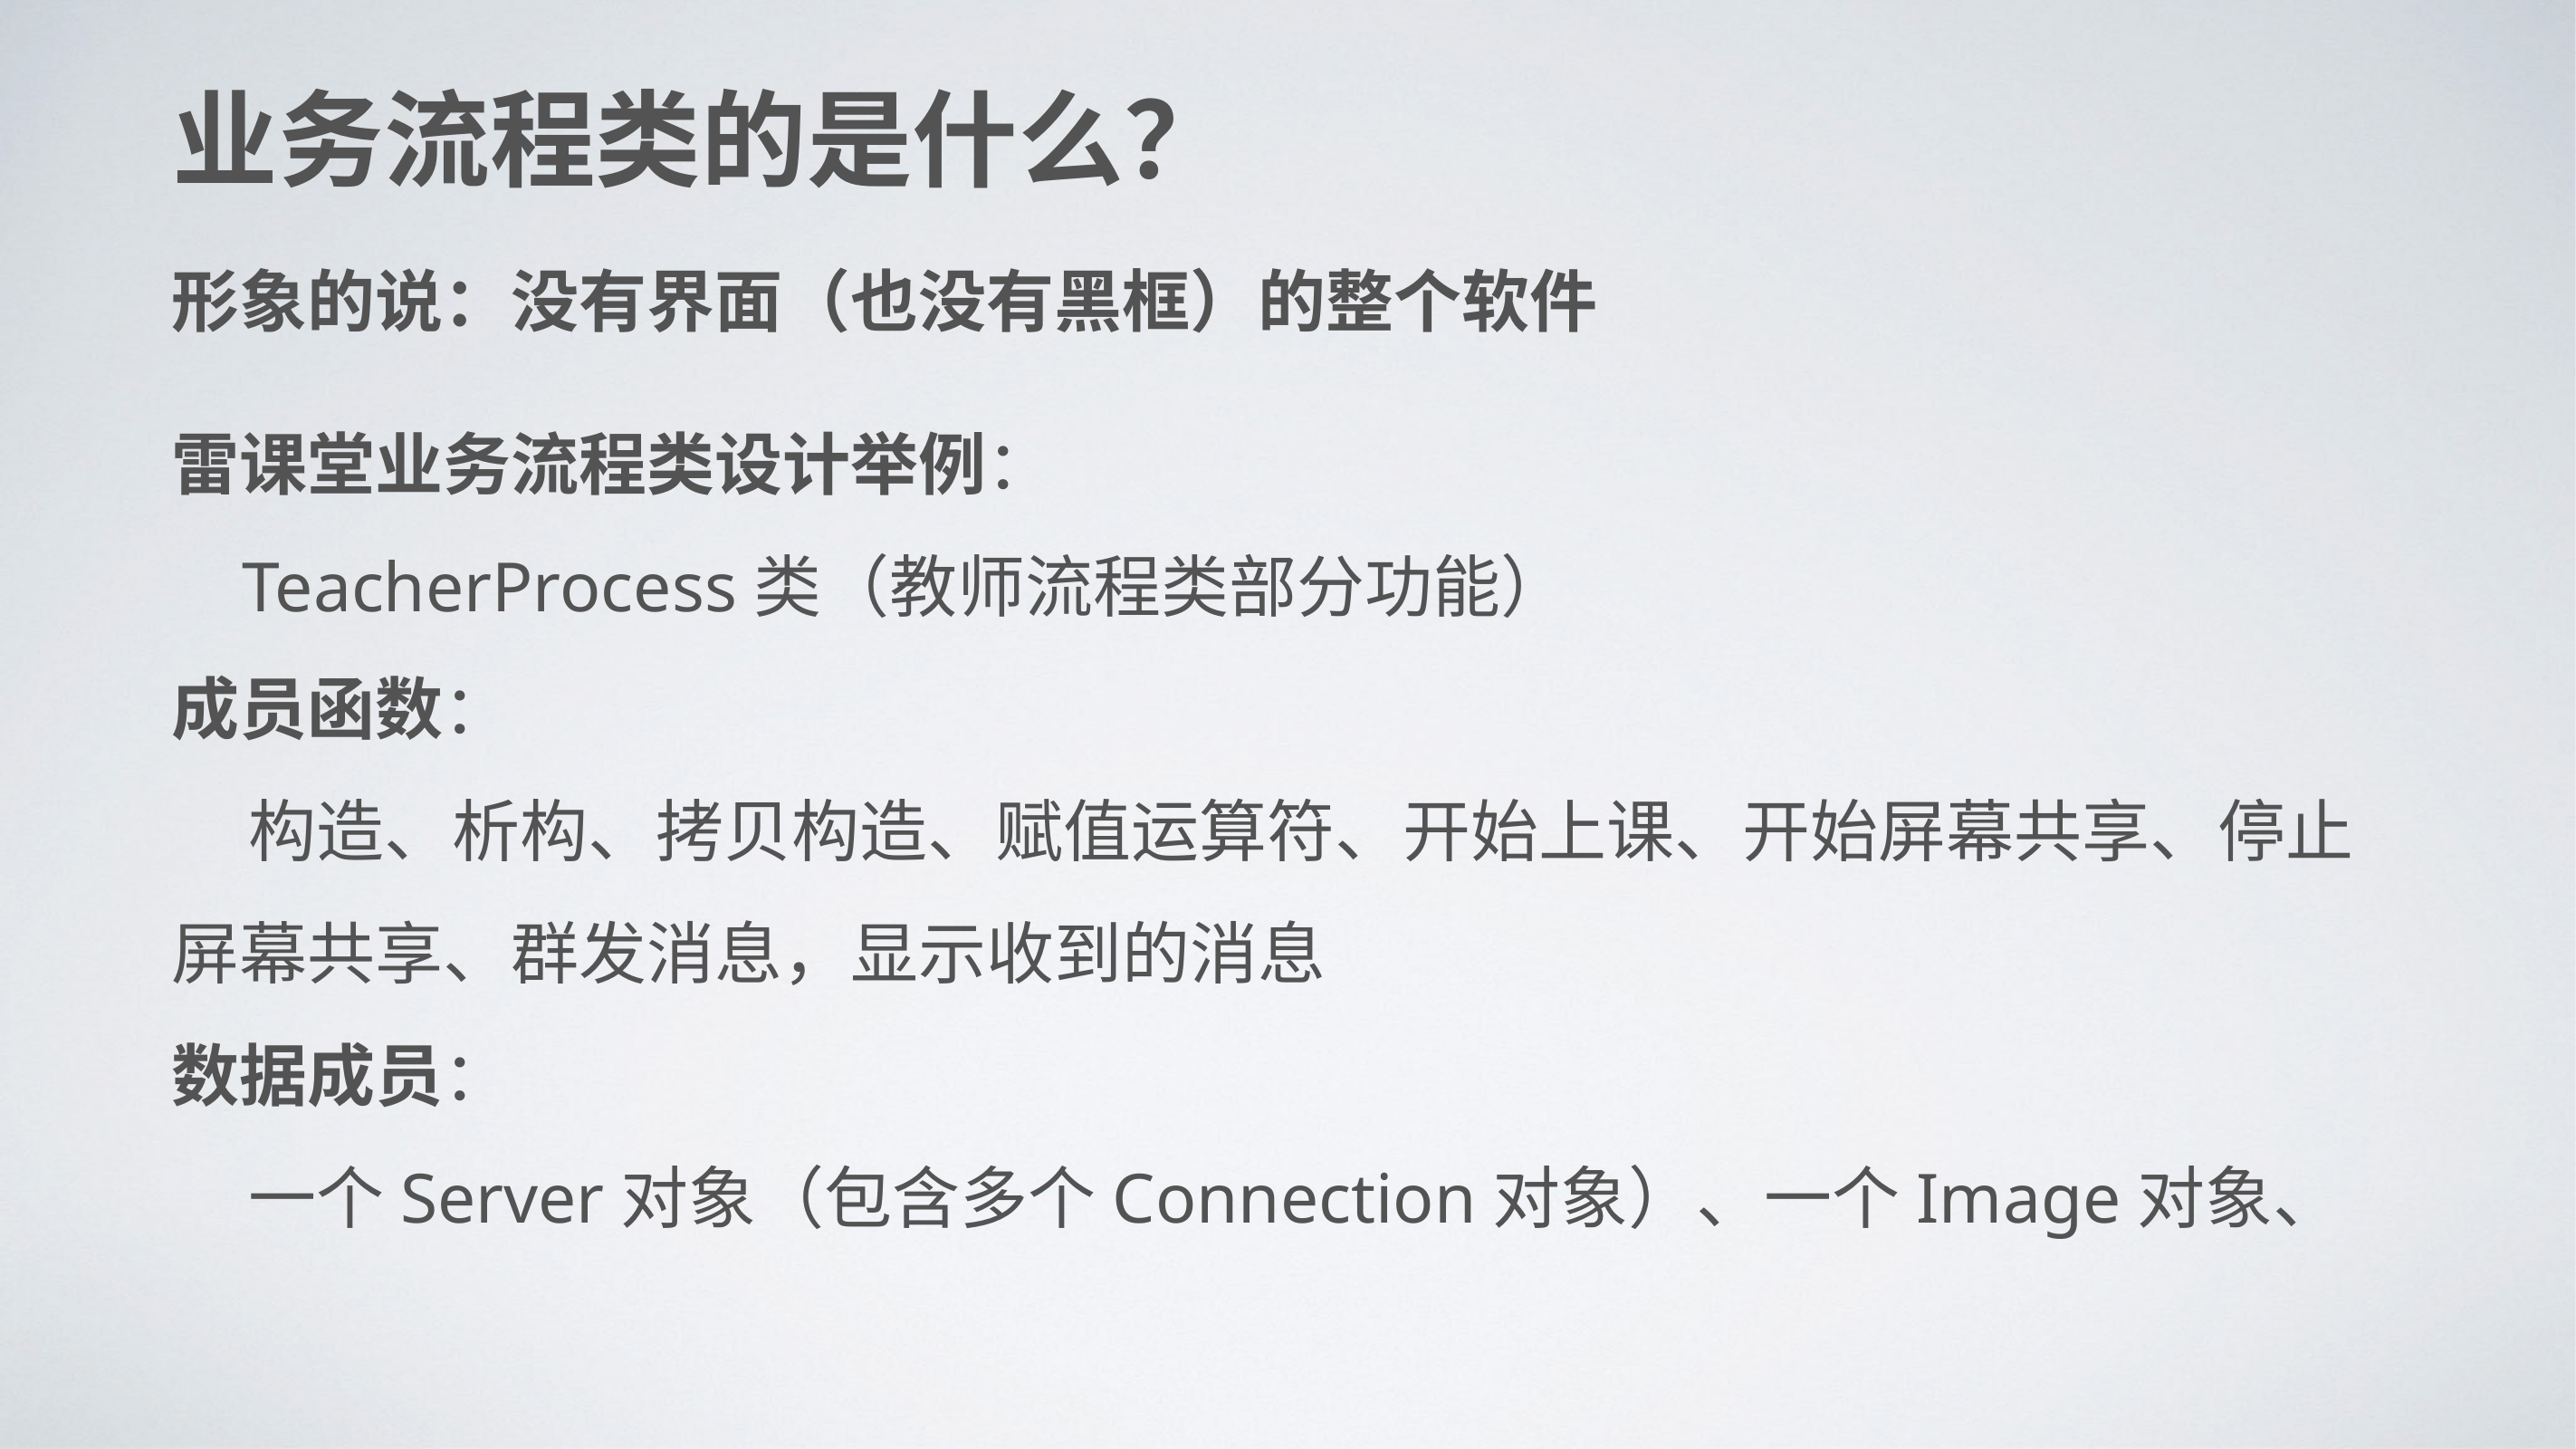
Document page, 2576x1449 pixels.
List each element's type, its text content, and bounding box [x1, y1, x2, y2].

text_box 业务流程类的是什么？ [162, 62, 1240, 210]
picture [0, 0, 2576, 1449]
text_box 雷课堂业务流程类设计举例： TeacherProcess类（教师流程类部分功能） 成员函数： 构造、析构、拷贝构造、赋值运算符、开始上课、开始屏幕共享、停止屏幕共享、群发消息，显示收到的消息 数据成员： 一个Server对象（包含多个Connection对象）、一个Image对象、 [158, 373, 2418, 1243]
text_box 形象的说：没有界面（也没有黑框）的整个软件 [158, 210, 2418, 347]
